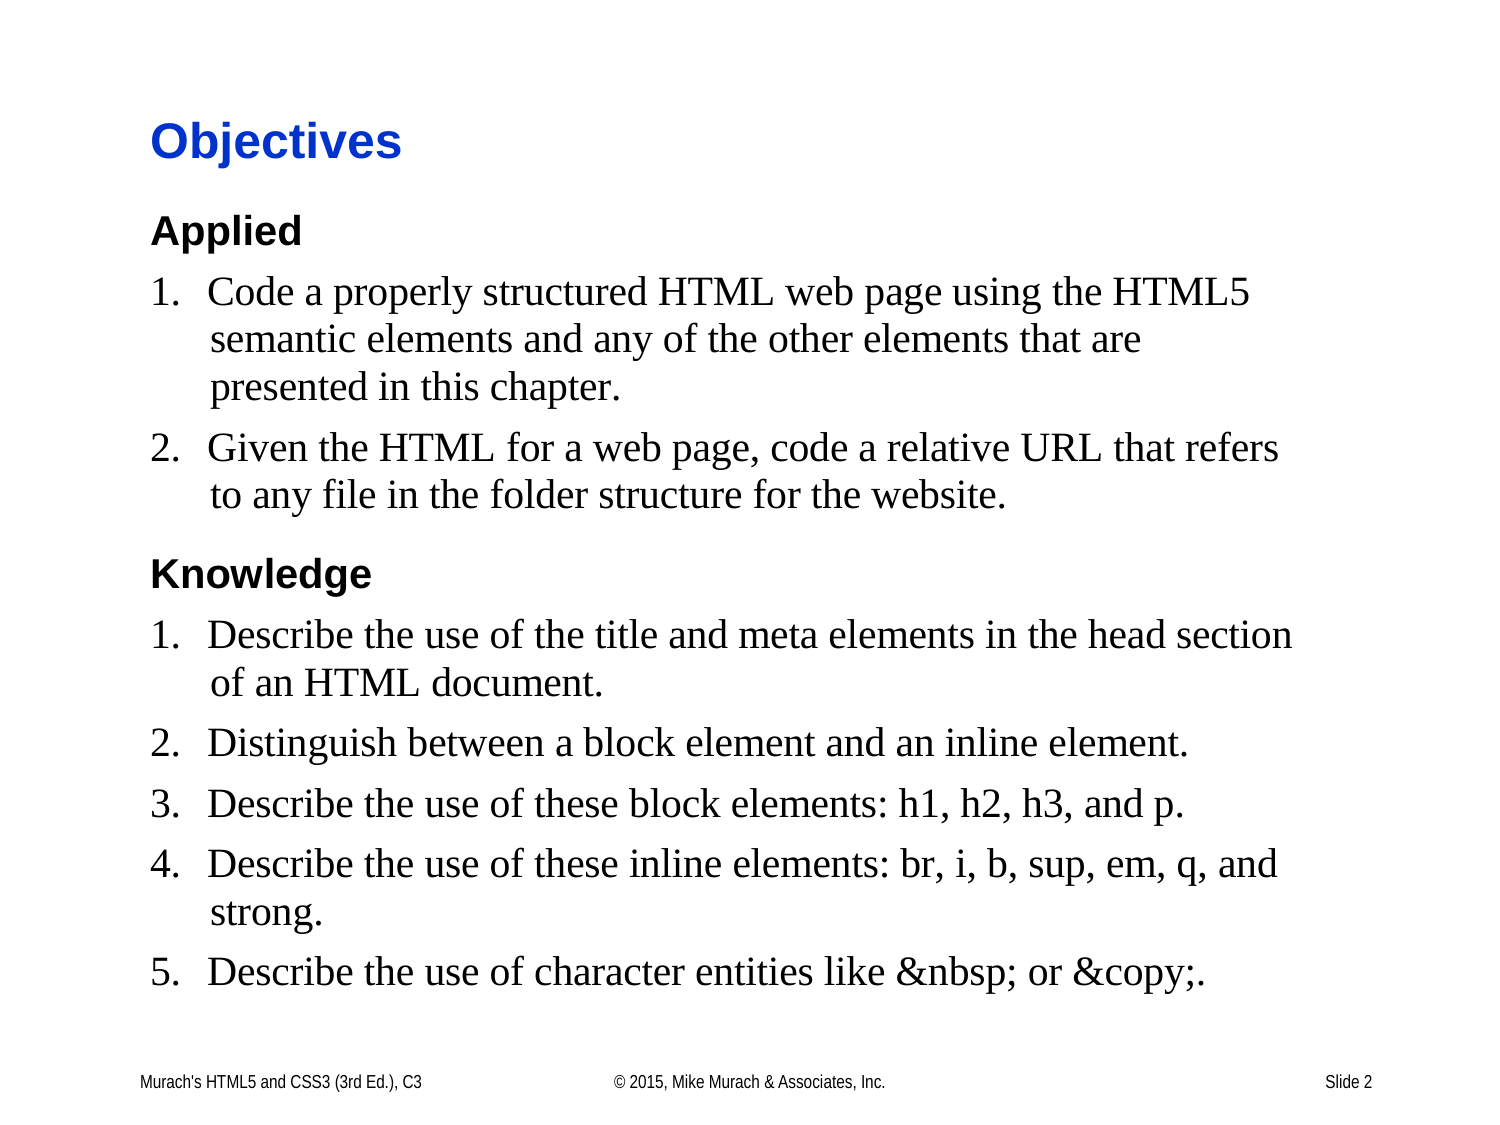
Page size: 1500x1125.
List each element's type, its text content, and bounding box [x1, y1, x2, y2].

slide_number Murach's HTML5 and CSS3 (3rd Ed.), C3 [125, 1025, 450, 1100]
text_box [149, 112, 1348, 174]
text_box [149, 174, 1348, 1009]
slide_number Slide 2 [1074, 1025, 1388, 1100]
footer © 2015, Mike Murach & Associates, Inc. [474, 1025, 1025, 1100]
